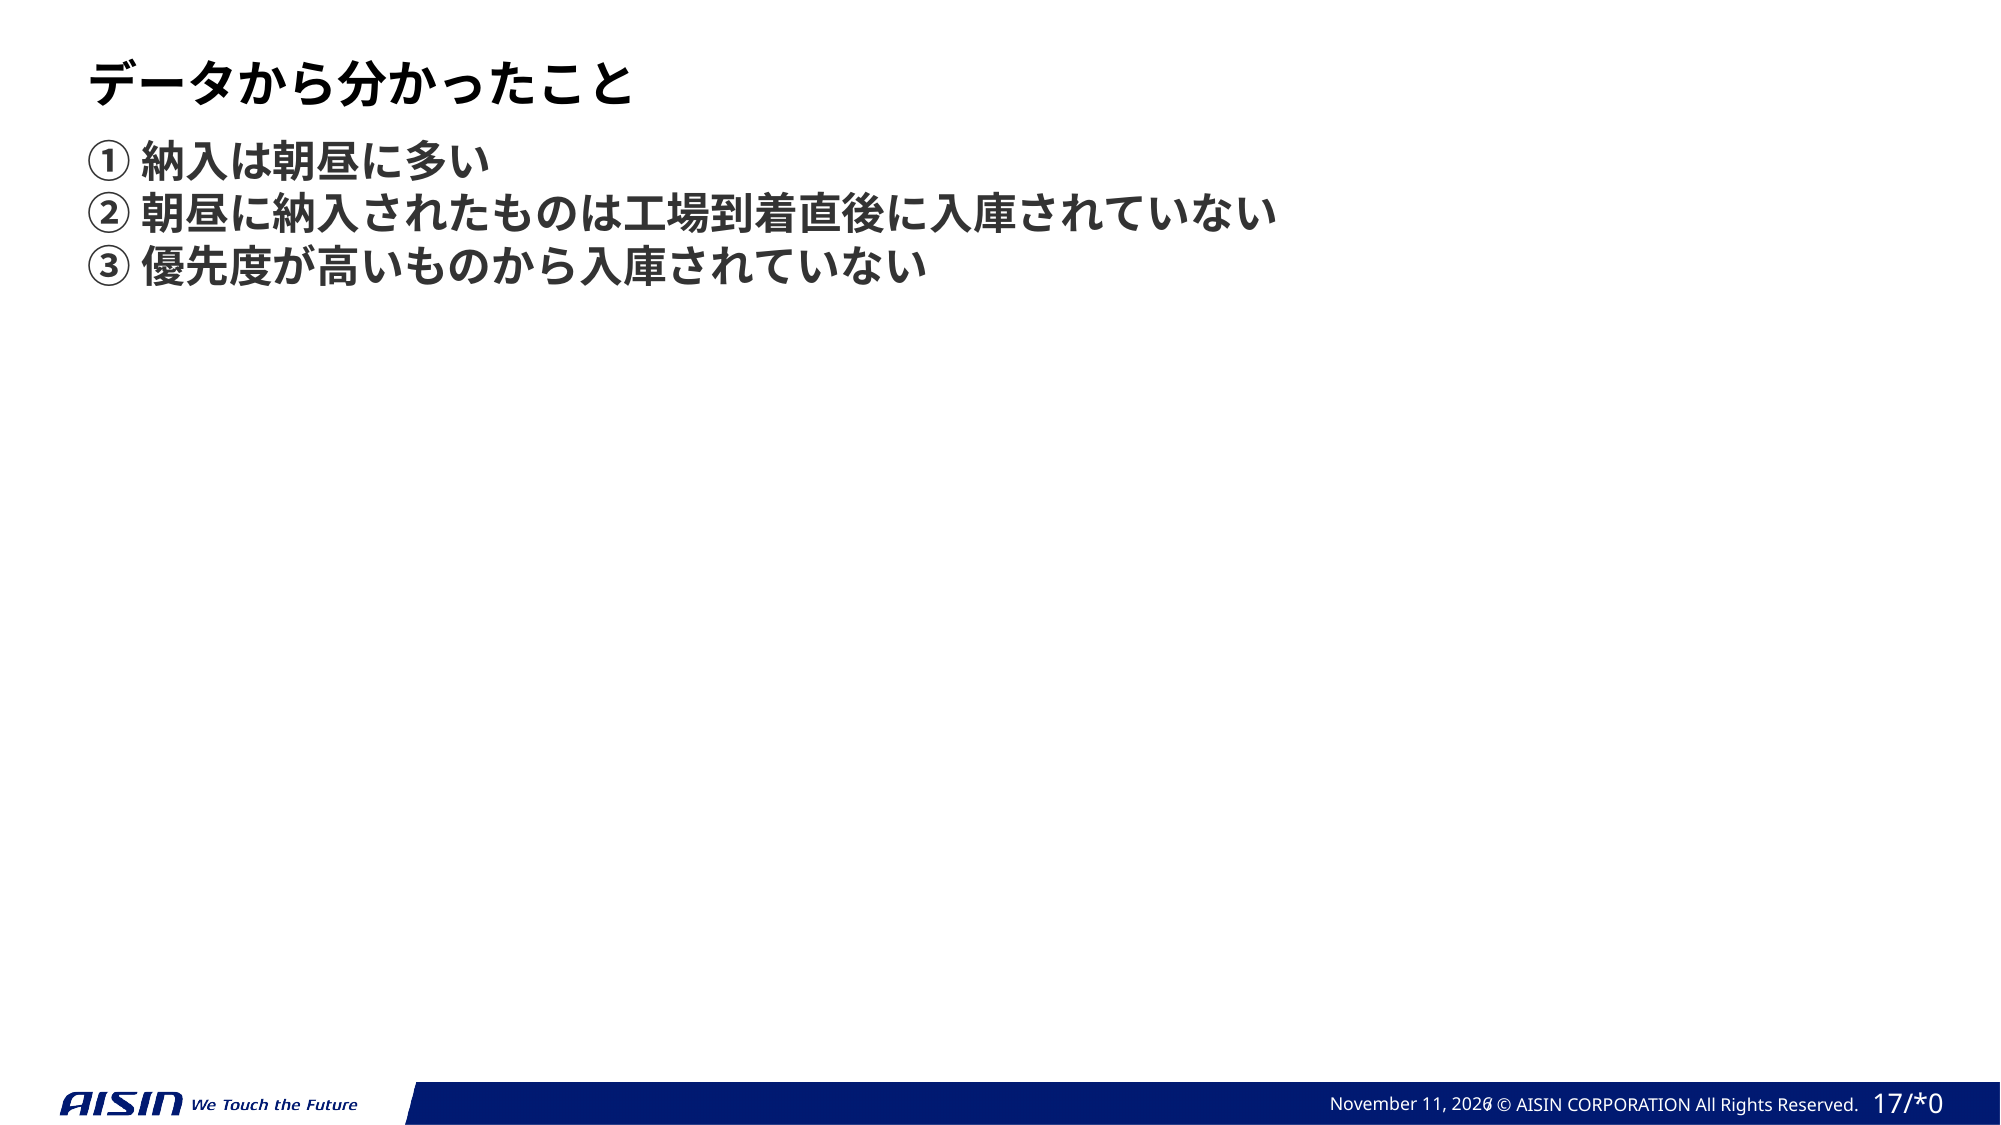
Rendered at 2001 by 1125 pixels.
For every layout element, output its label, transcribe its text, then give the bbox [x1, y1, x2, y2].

list データから分かったこと [72, 44, 1934, 103]
picture [0, 1082, 2000, 1125]
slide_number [1142, 1093, 1508, 1116]
list ①納入は朝昼に多い ➁朝昼に納入されたものは工場到着直後に入庫されていない ➂優先度が高いものから入庫されていない [72, 125, 1934, 1051]
